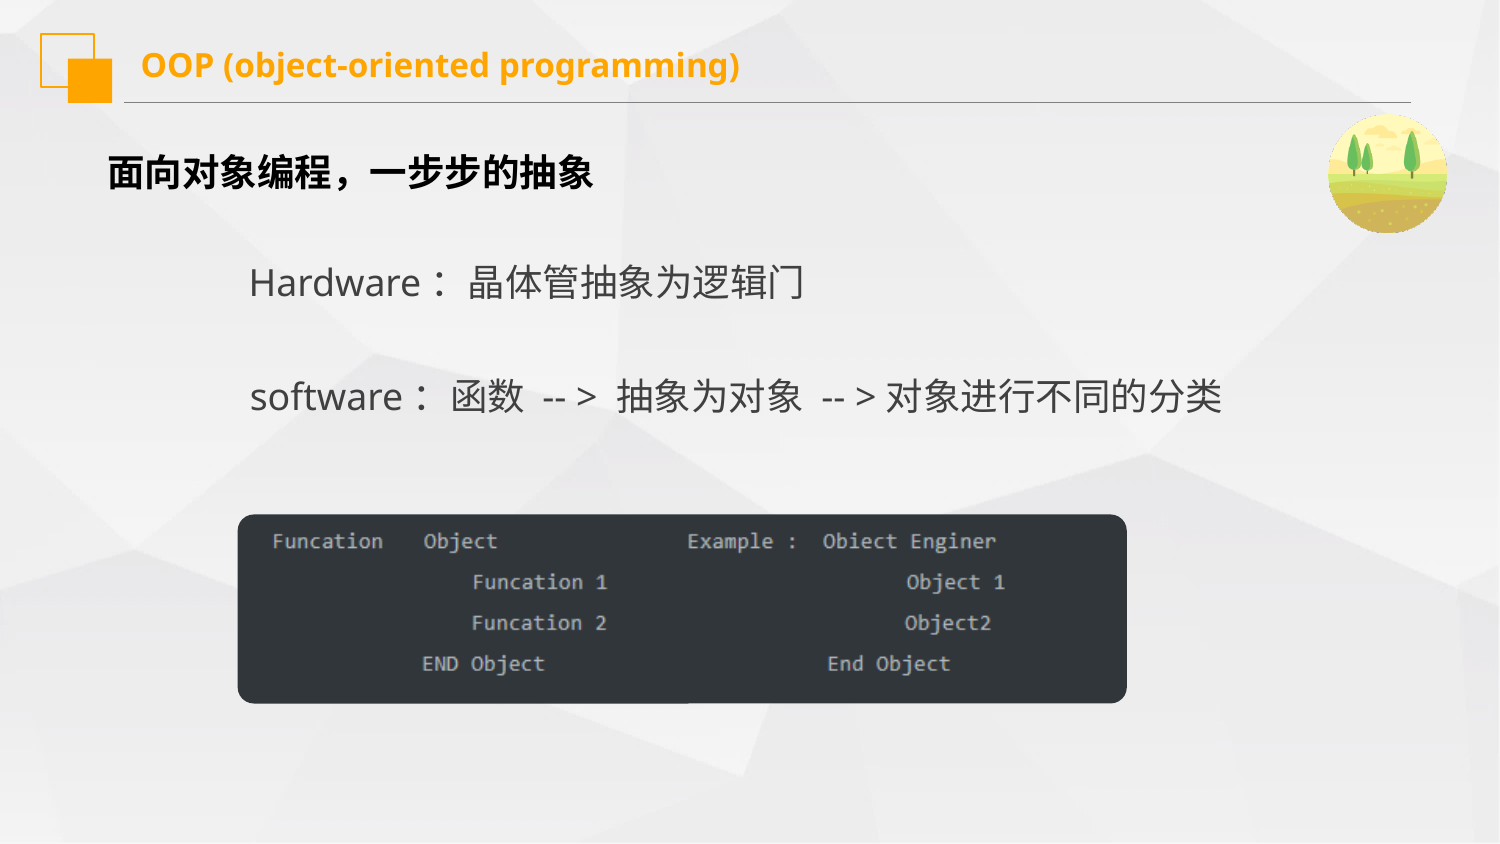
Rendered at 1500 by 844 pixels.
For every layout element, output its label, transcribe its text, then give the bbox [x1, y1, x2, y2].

text_box Hardware：晶体管抽象为逻辑门 [233, 251, 821, 312]
text_box 面向对象编程，一步步的抽象 [92, 141, 611, 202]
text_box OOP (object-oriented programming) [140, 33, 1489, 96]
picture [0, 0, 1500, 844]
text_box software：函数 -- > 抽象为对象 -- >对象进行不同的分类 [234, 365, 1298, 425]
